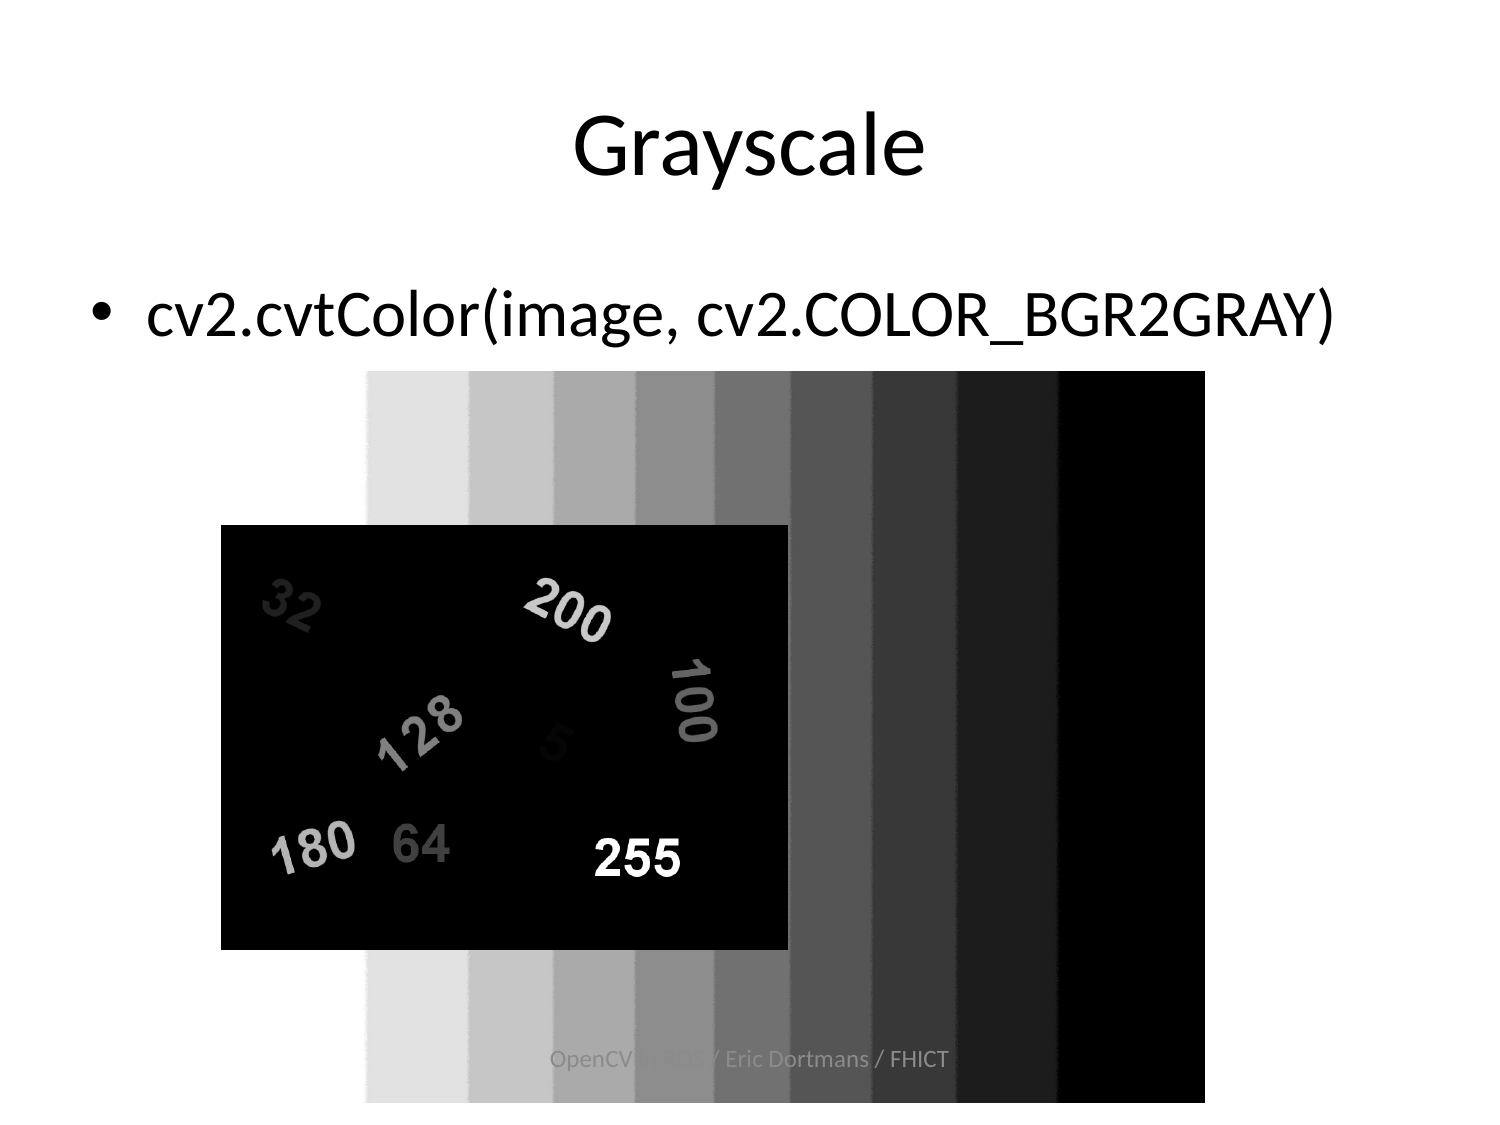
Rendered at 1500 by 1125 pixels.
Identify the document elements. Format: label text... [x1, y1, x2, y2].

list cv2.cvtColor(image, cv2.COLOR_BGR2GRAY) [75, 262, 1500, 1005]
title Grayscale [75, 45, 1425, 233]
picture [221, 371, 1205, 1103]
